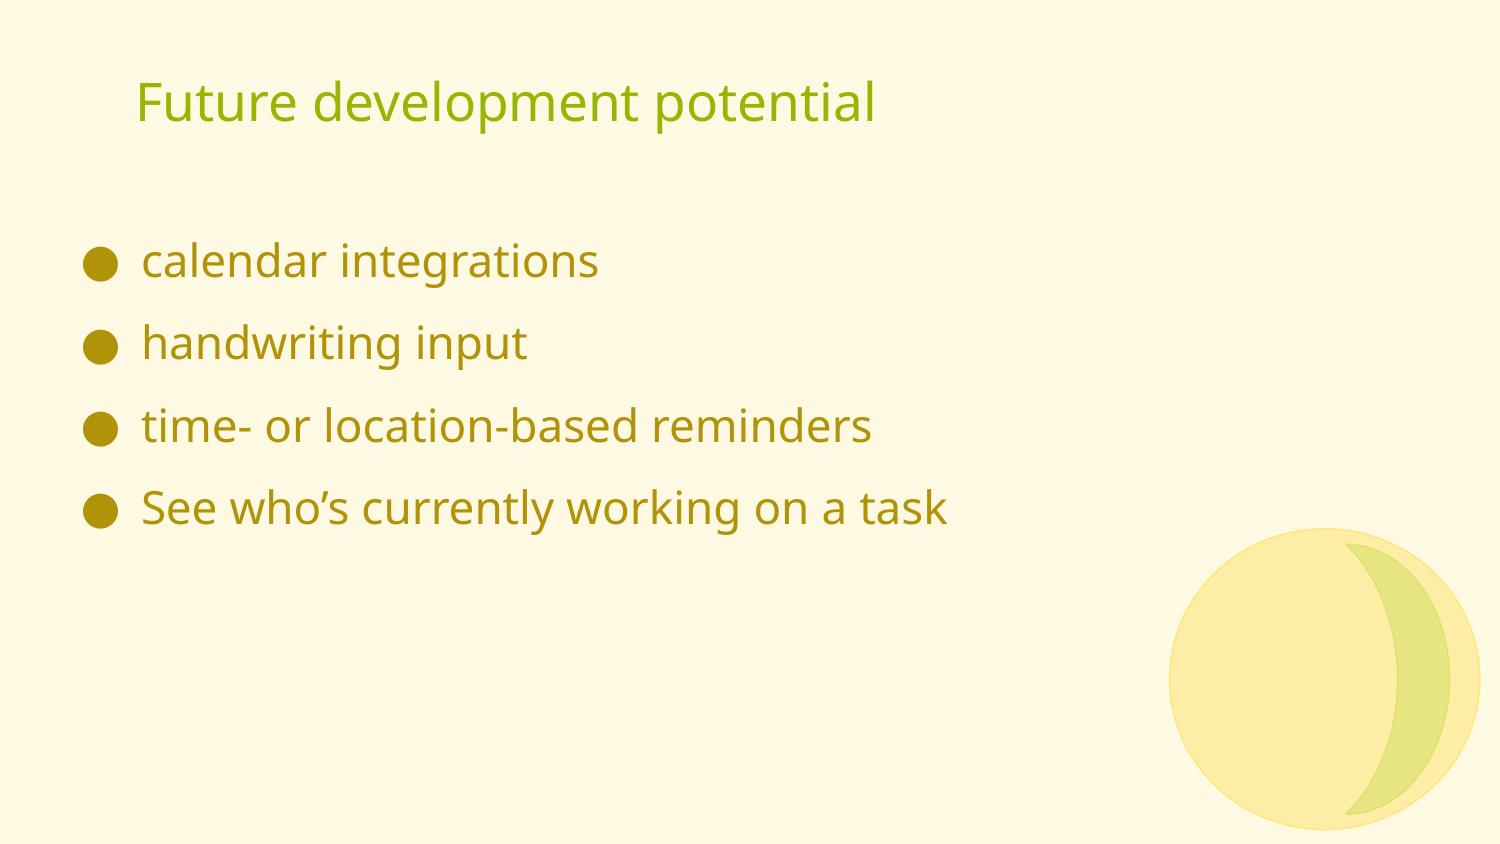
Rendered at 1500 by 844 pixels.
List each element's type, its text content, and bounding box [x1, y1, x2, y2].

title Future development potential [120, 53, 1449, 148]
list calendar integrations handwriting input time- or location-based reminders See who’s currently working on a task [51, 189, 1449, 750]
